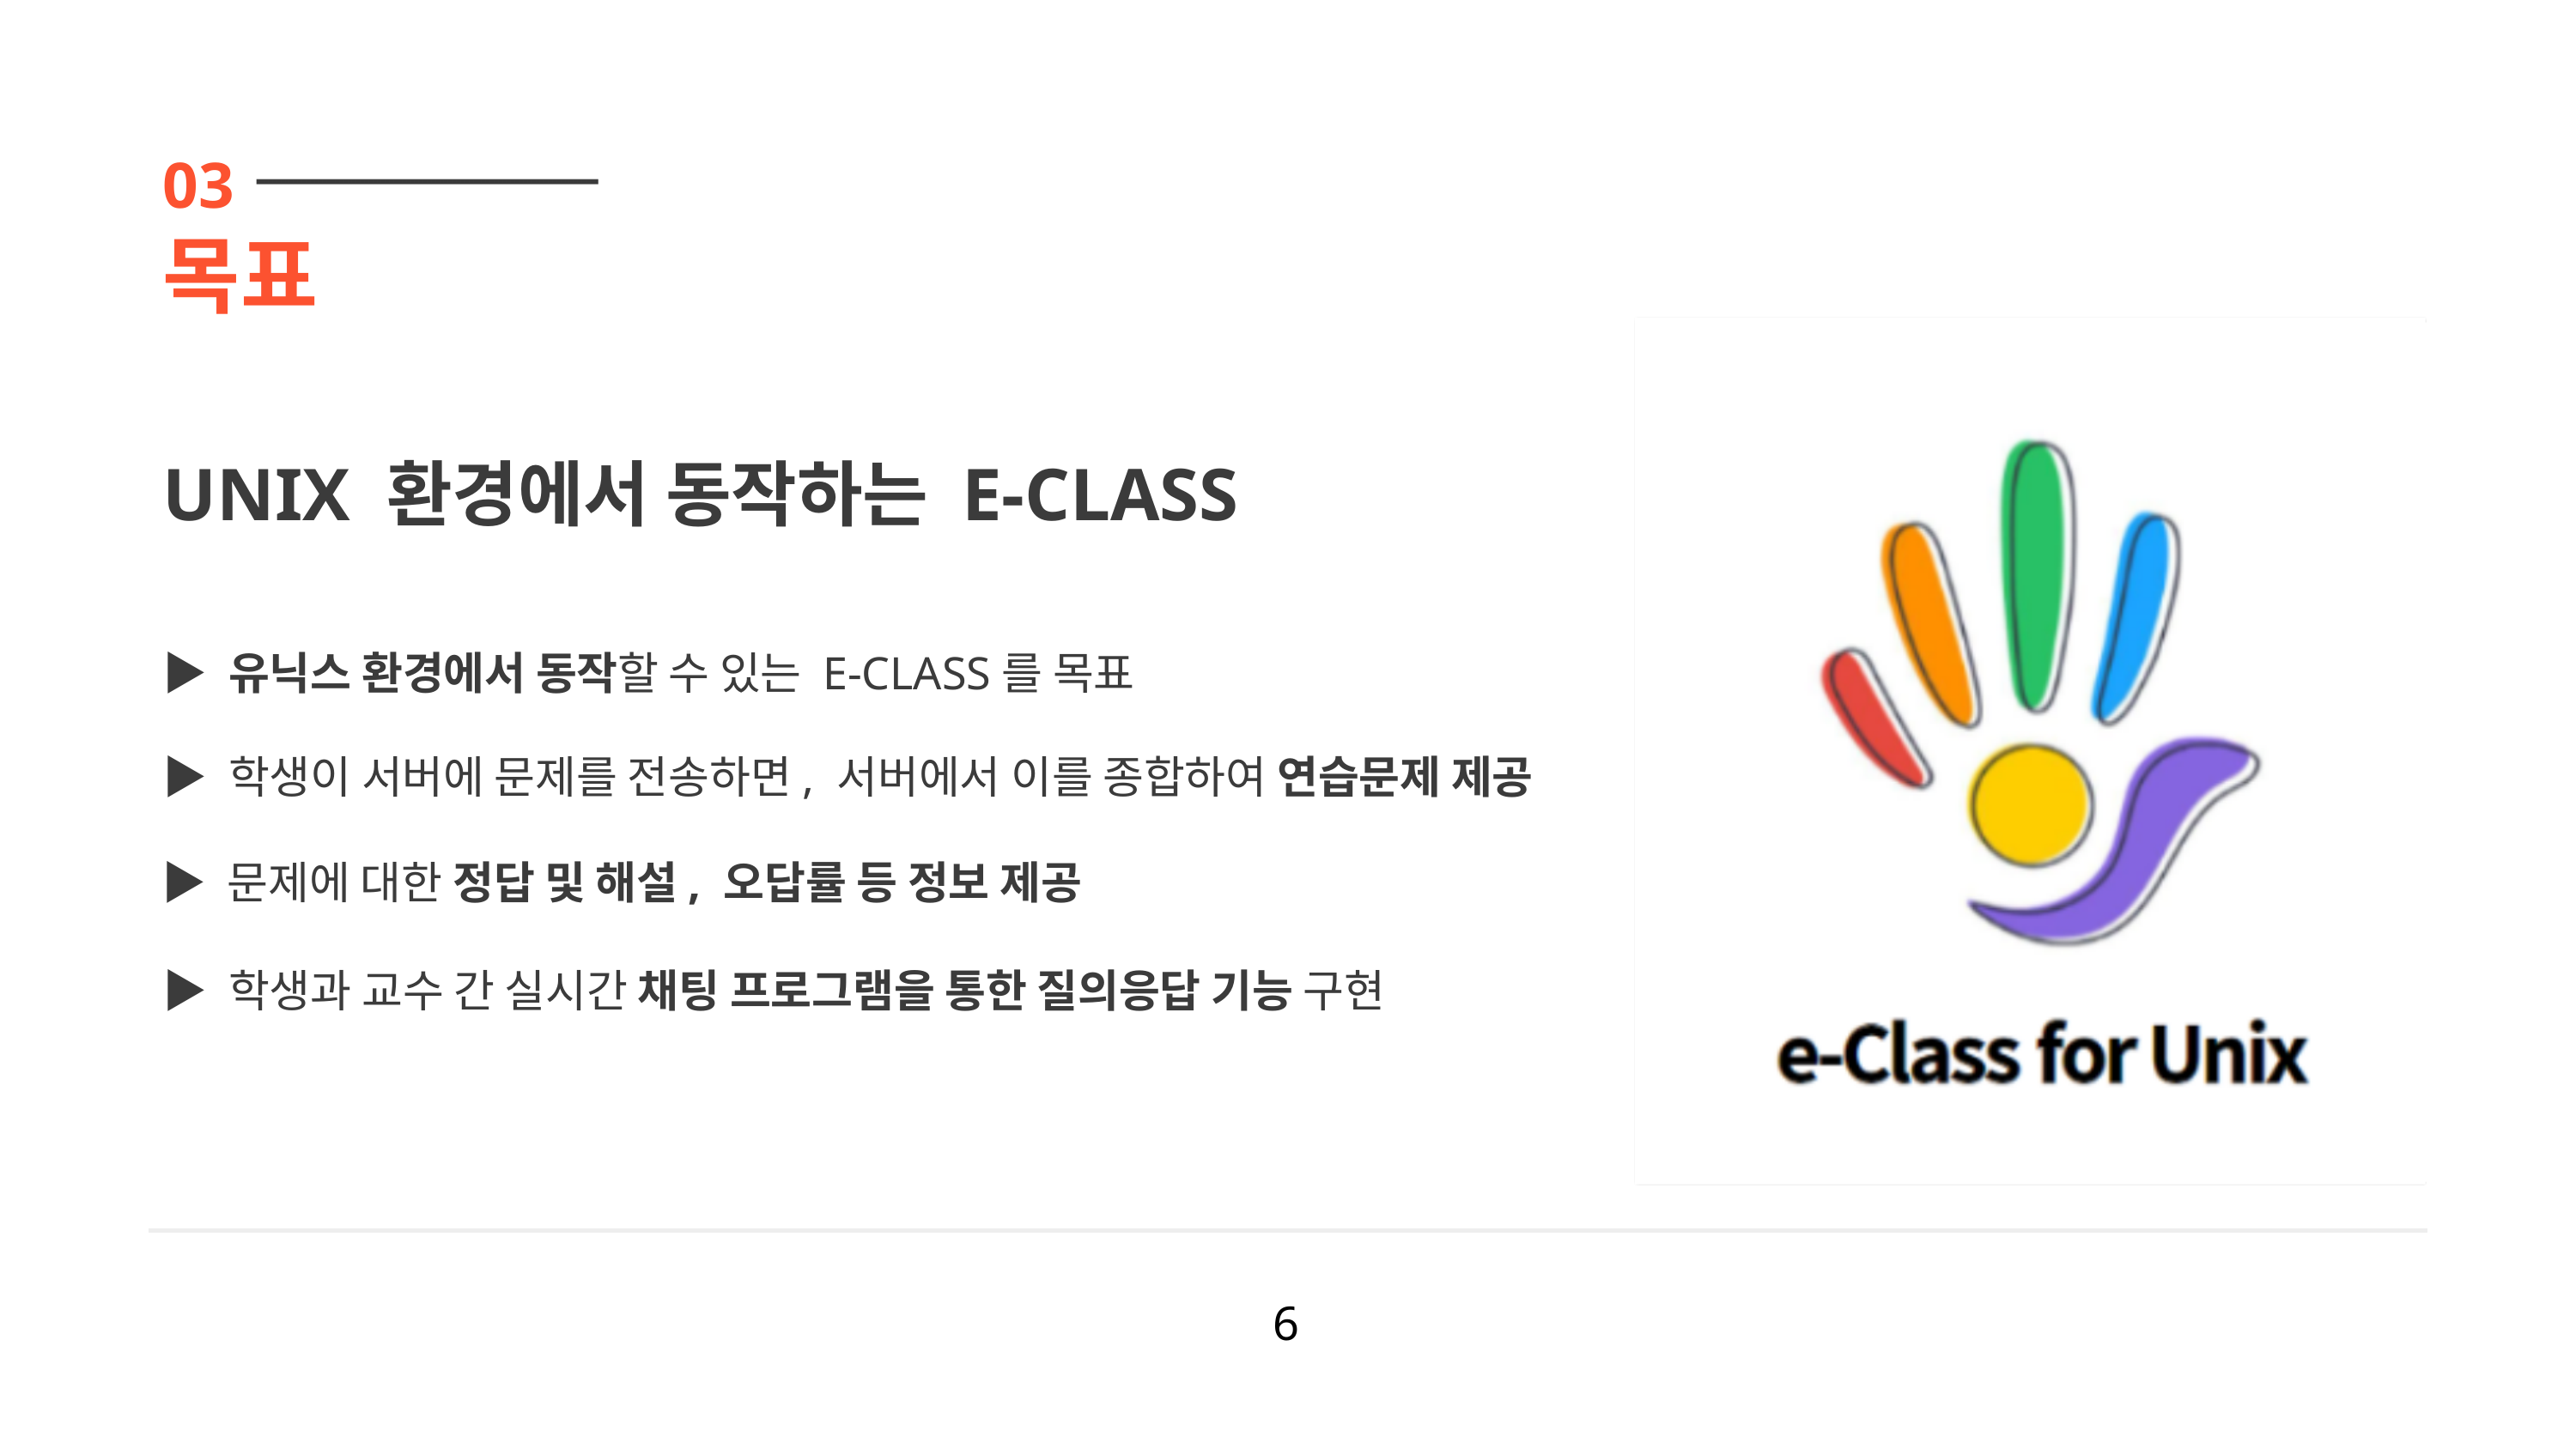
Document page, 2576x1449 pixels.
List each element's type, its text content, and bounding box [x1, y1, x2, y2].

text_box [149, 1228, 2427, 1233]
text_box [1633, 316, 2427, 1186]
text_box 목표 [150, 215, 1056, 378]
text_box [255, 179, 598, 185]
text_box 6 [1252, 1287, 1321, 1363]
text_box UNIX 환경에서 동작하는 E-CLASS [150, 442, 1629, 572]
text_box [149, 638, 2296, 1096]
text_box 03 [150, 138, 431, 256]
